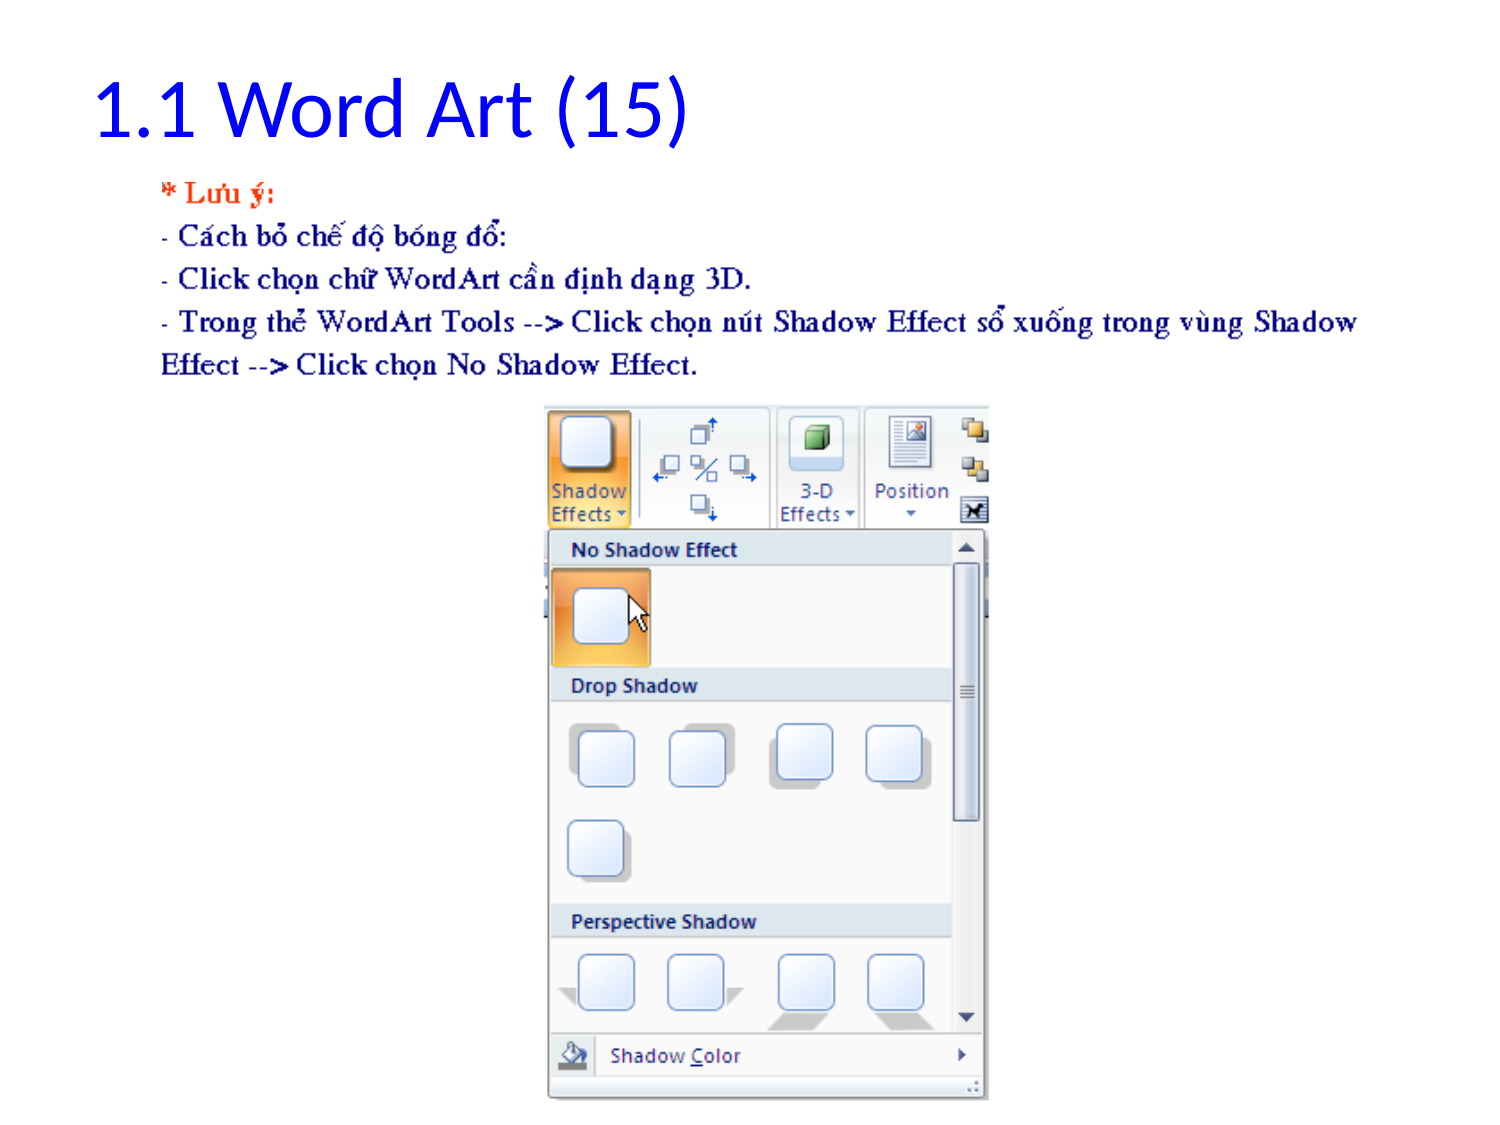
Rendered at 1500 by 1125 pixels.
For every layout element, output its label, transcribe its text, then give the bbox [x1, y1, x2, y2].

title 1.1 Word Art (15) [75, 45, 1425, 163]
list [162, 181, 1376, 1115]
